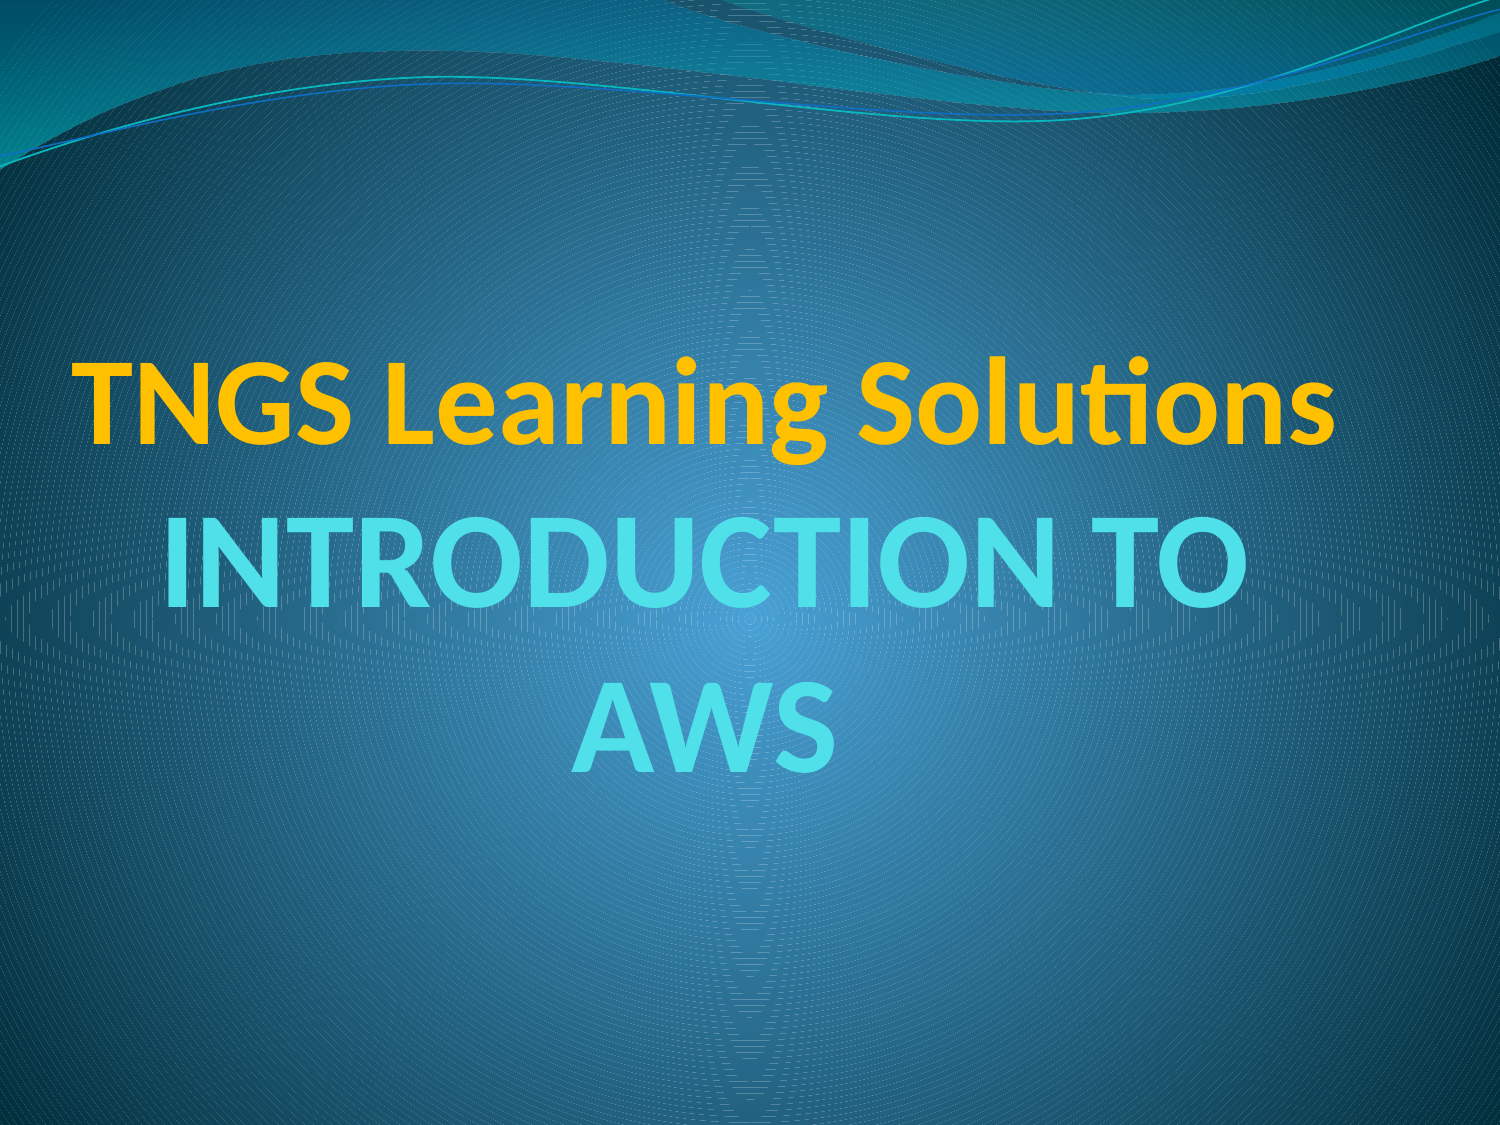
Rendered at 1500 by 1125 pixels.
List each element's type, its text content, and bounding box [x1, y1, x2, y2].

title TNGS Learning Solutions INTRODUCTION TO AWS [62, 500, 1351, 800]
